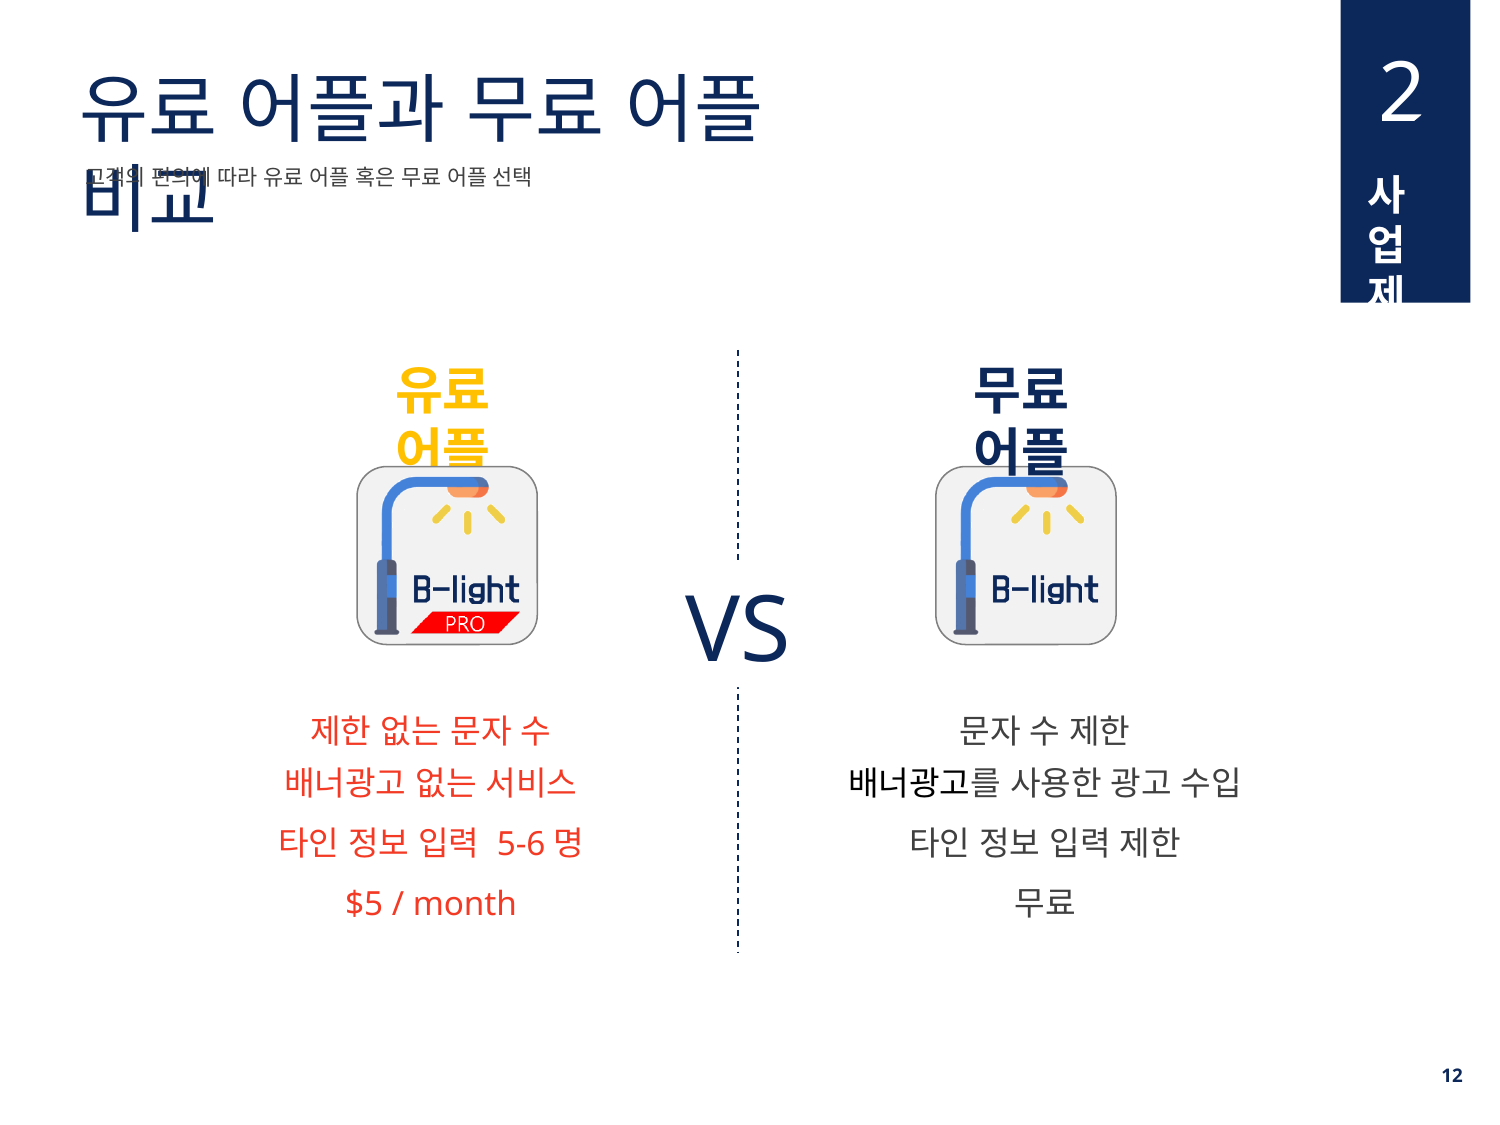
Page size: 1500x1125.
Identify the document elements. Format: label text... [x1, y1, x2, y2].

text_box 사업제안 [1352, 161, 1459, 376]
text_box 고객의 편의에 따라 유료 어플 혹은 무료 어플 선택 [70, 147, 685, 198]
text_box 제한 없는 문자 수 배너광고 없는 서비스 타인 정보 입력 5-6명 $5 / month [218, 702, 644, 930]
text_box [1338, 0, 1473, 305]
slide_number 11 [1128, 1046, 1478, 1107]
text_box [356, 466, 538, 648]
text_box 무료 어플 [915, 349, 1128, 490]
text_box 유료 어플 [336, 349, 550, 490]
text_box VS [743, 562, 845, 688]
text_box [935, 466, 1117, 645]
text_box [1363, 30, 1459, 150]
text_box 유료 어플과 무료 어플 비교 [64, 54, 821, 250]
text_box 문자 수 제한 배너광고를 사용한 광고 수입 타인 정보 입력 제한 무료 [832, 702, 1258, 930]
text_box VS [631, 562, 733, 688]
